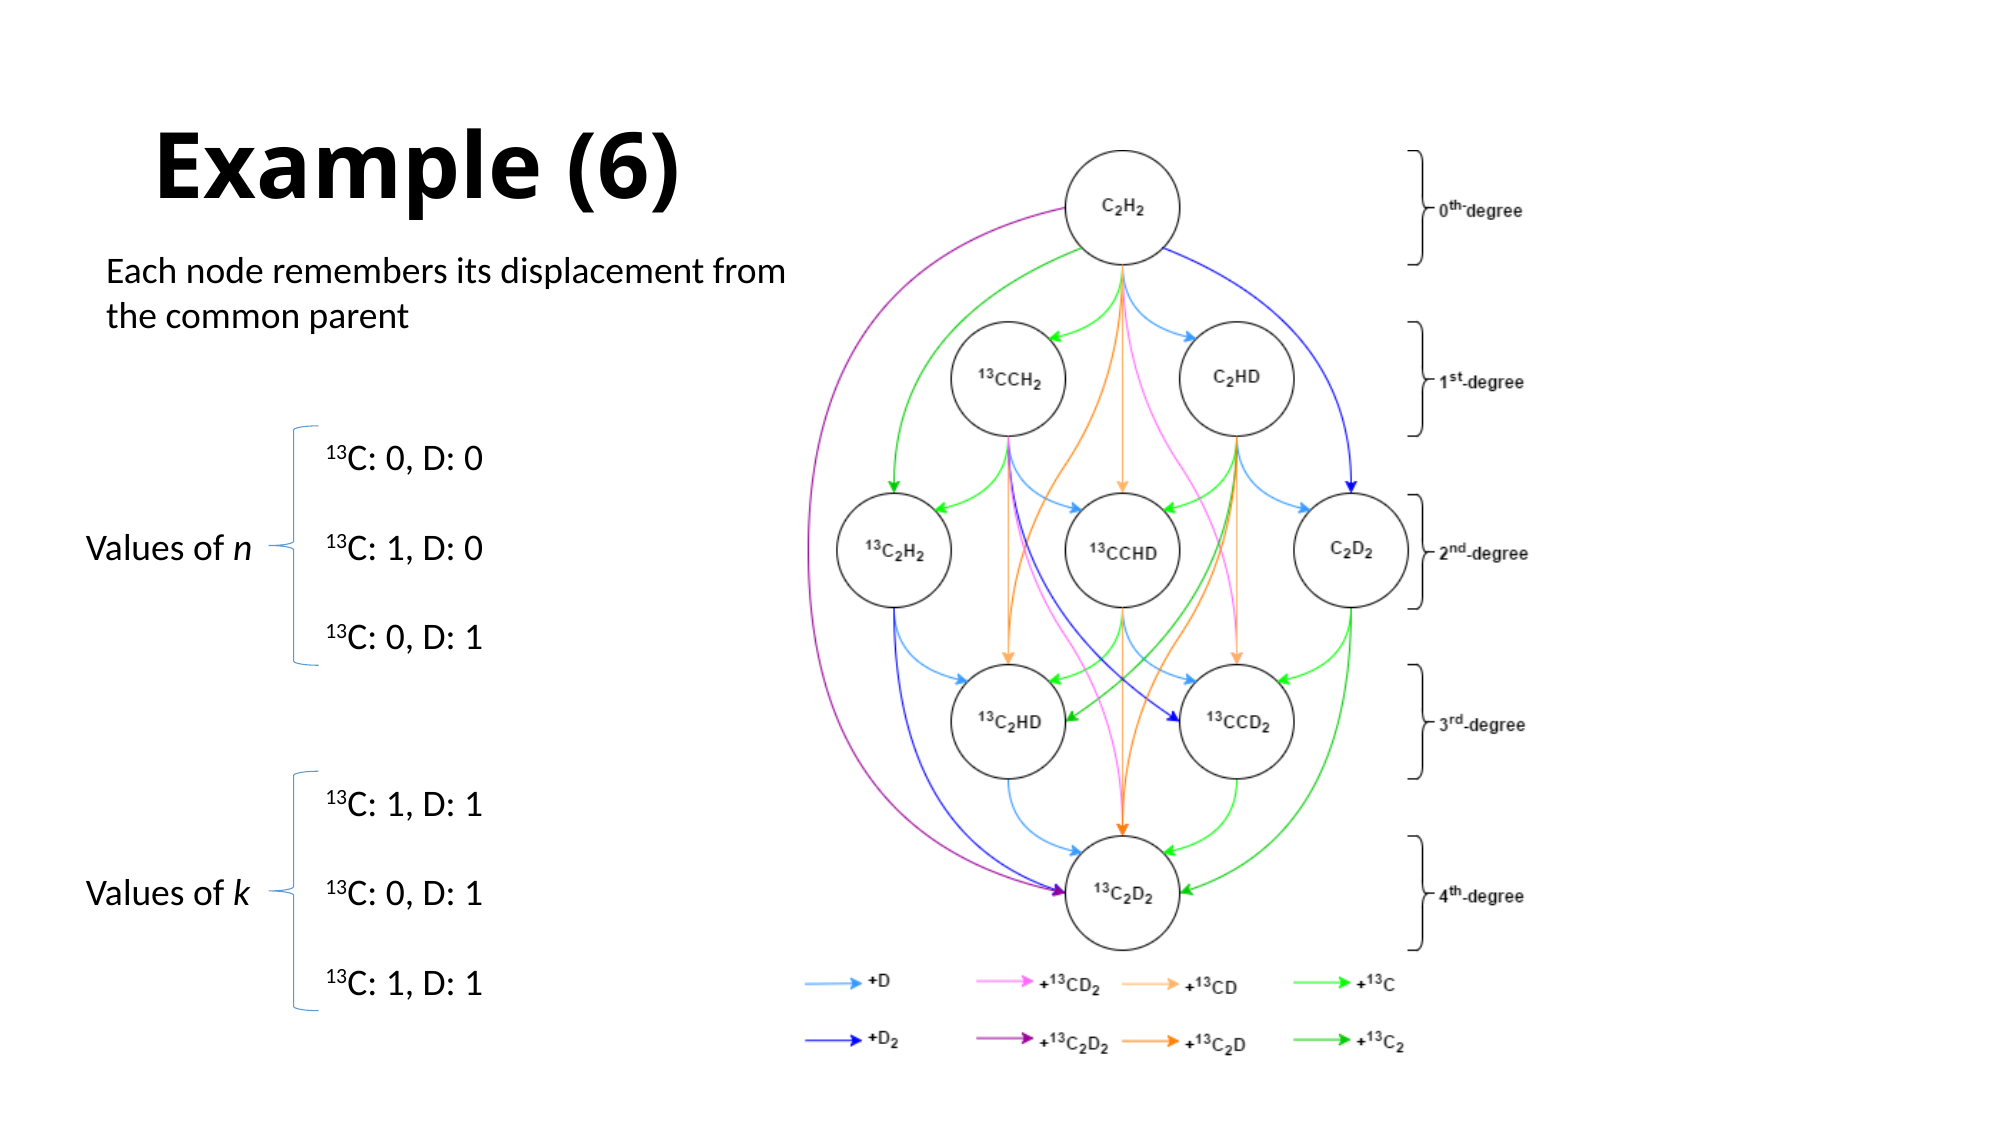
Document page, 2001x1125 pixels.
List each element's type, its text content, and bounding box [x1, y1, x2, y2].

title Example (6) [137, 59, 1863, 278]
text_box Values of k [71, 860, 266, 921]
text_box 13C: 1, D: 1 [319, 771, 499, 831]
text_box 13C: 1, D: 0 [319, 515, 499, 575]
text_box 13C: 0, D: 0 [319, 425, 499, 486]
text_box 13C: 0, D: 1 [319, 860, 499, 921]
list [795, 150, 1552, 1064]
text_box [268, 425, 319, 666]
text_box [268, 770, 319, 1012]
text_box Values of n [71, 515, 268, 575]
text_box 13C: 0, D: 1 [319, 604, 499, 665]
text_box 13C: 1, D: 1 [319, 950, 499, 1010]
text_box Each node remembers its displacement from the common parent [91, 238, 795, 344]
